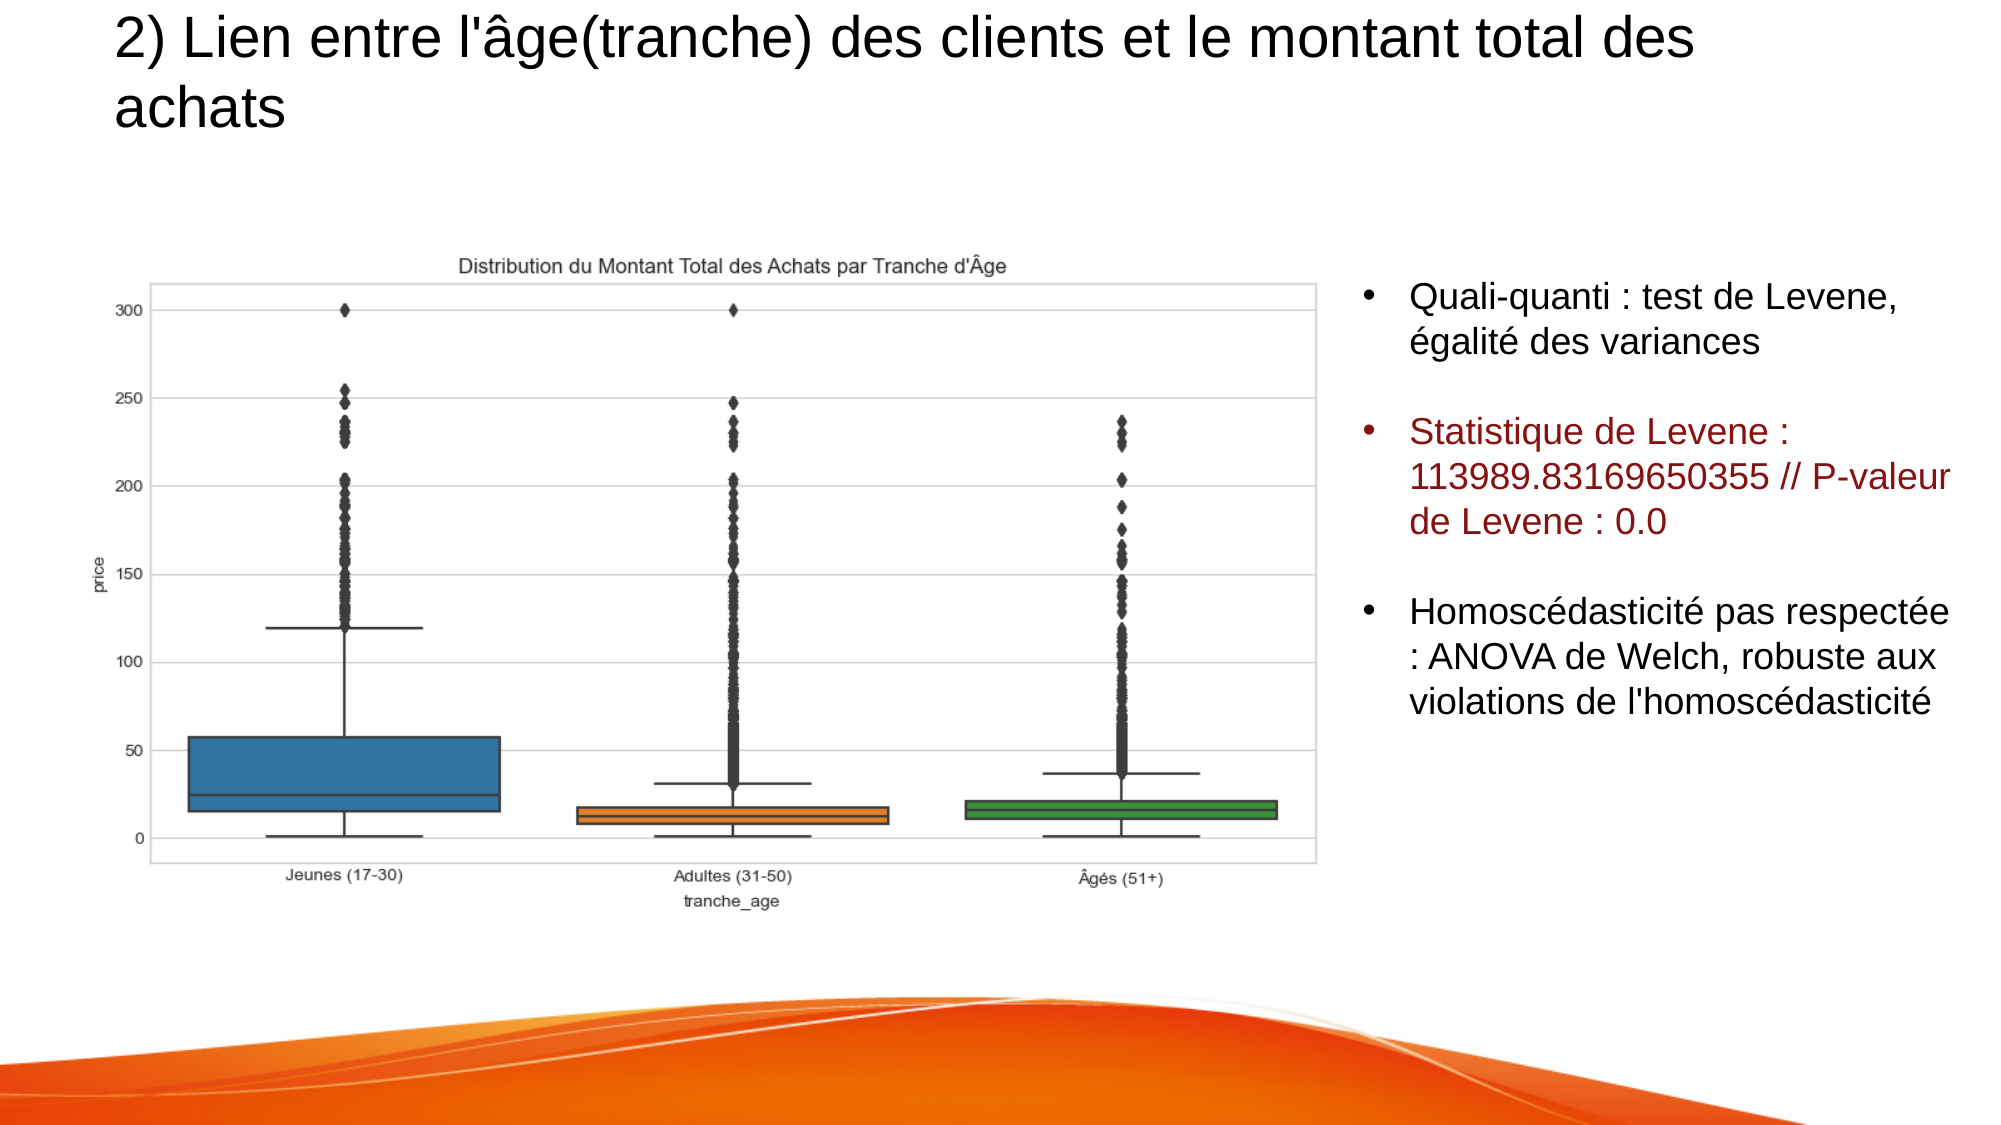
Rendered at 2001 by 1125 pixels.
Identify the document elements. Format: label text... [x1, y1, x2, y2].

text_box Quali-quanti : test de Levene, égalité des variances Statistique de Levene : 113989.83169650355 // P-valeur de Levene : 0.0 Homoscédasticité pas respectée : ANOVA de Welch, robuste aux violations de l'homoscédasticité [1347, 264, 1968, 820]
title 2) Lien entre l'âge(tranche) des clients et le montant total des achats [99, 30, 1901, 127]
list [80, 242, 1327, 923]
picture [0, 0, 2000, 1125]
